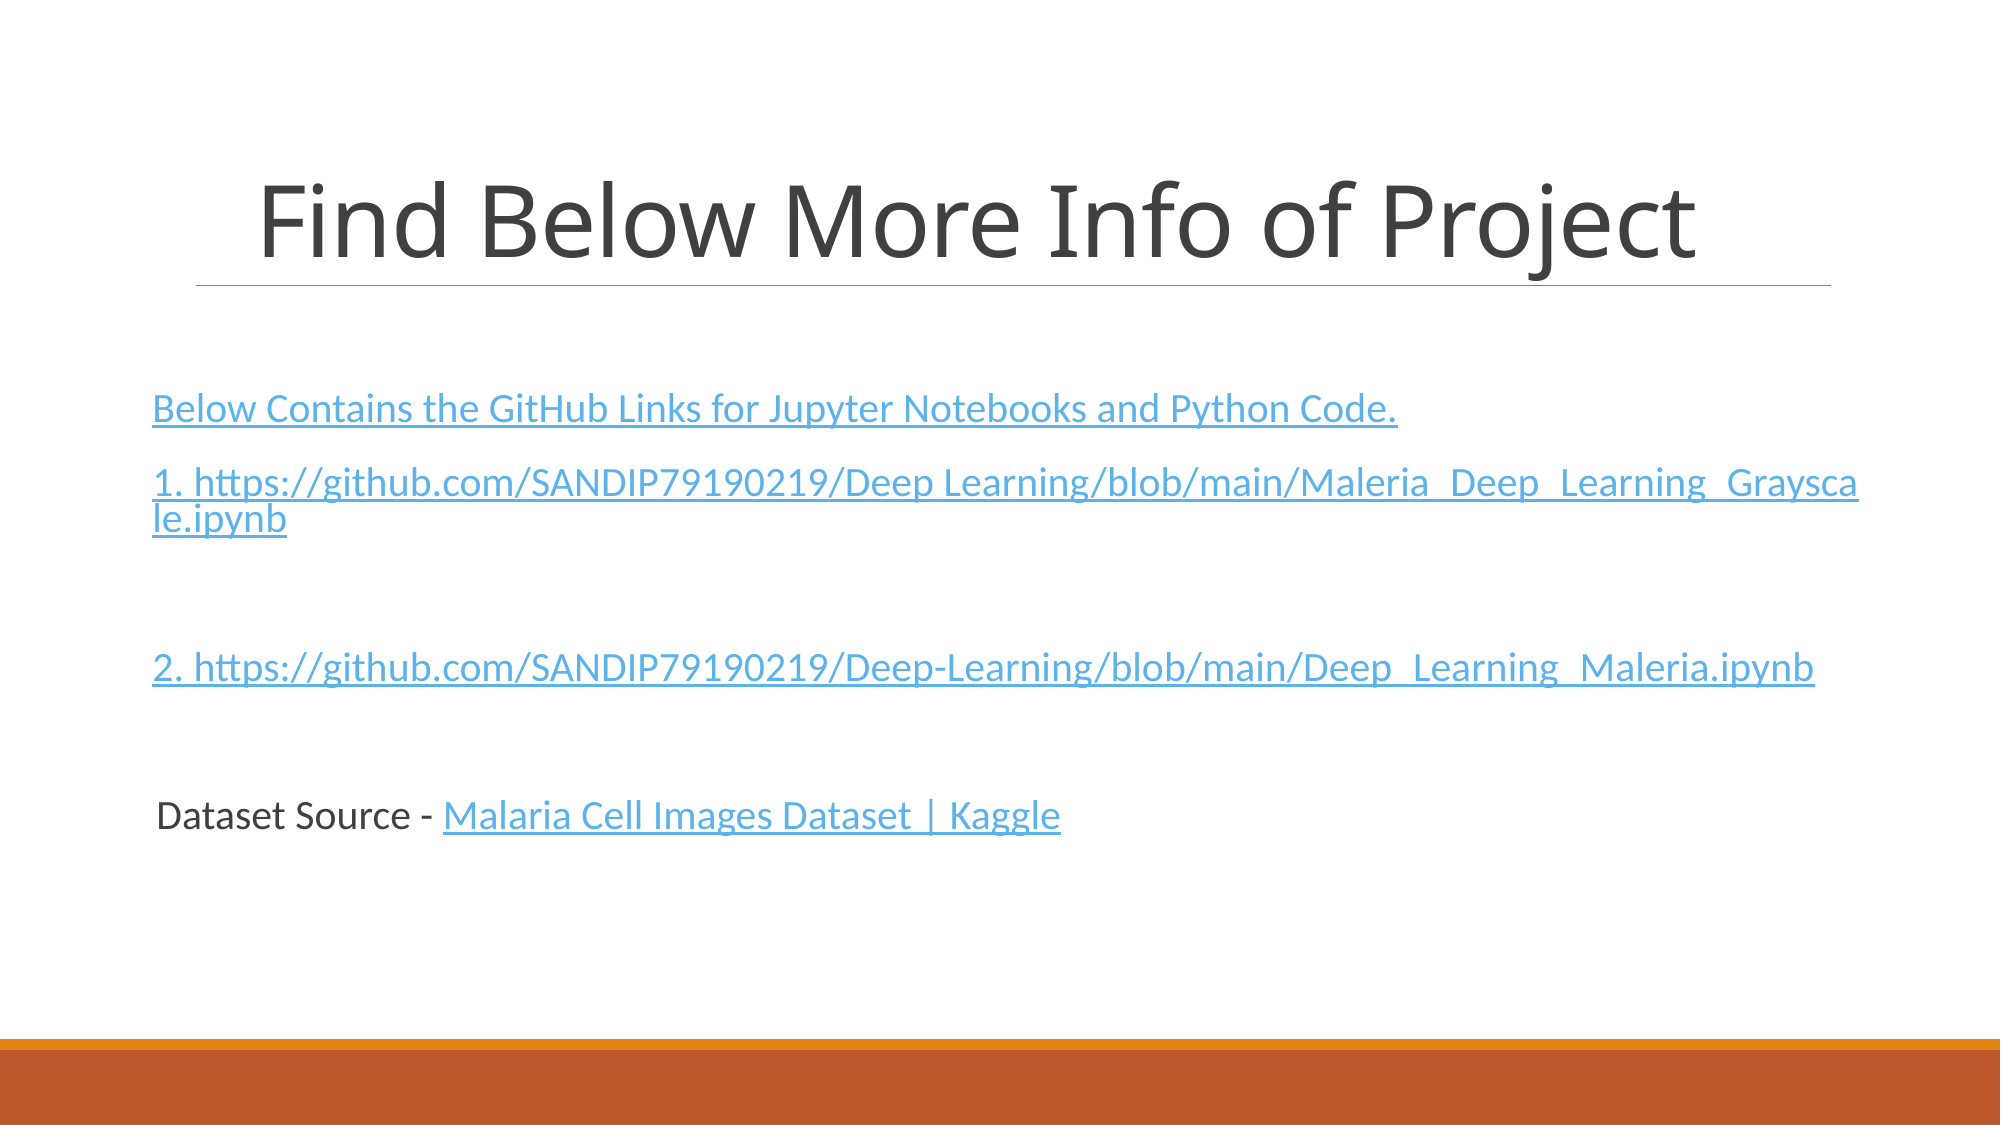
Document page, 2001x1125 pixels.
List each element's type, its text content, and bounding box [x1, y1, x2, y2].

list Below Contains the GitHub Links for Jupyter Notebooks and Python Code. 1. https://github.com/SANDIP79190219/Deep Learning/blob/main/Maleria_Deep_Learning_Grayscale.ipynb 2. https://github.com/SANDIP79190219/Deep-Learning/blob/main/Deep_Learning_Maleria.ipynb Dataset Source - Malaria Cell Images Dataset | Kaggle [137, 299, 1863, 1125]
title Find Below More Info of Project [180, 47, 1830, 285]
